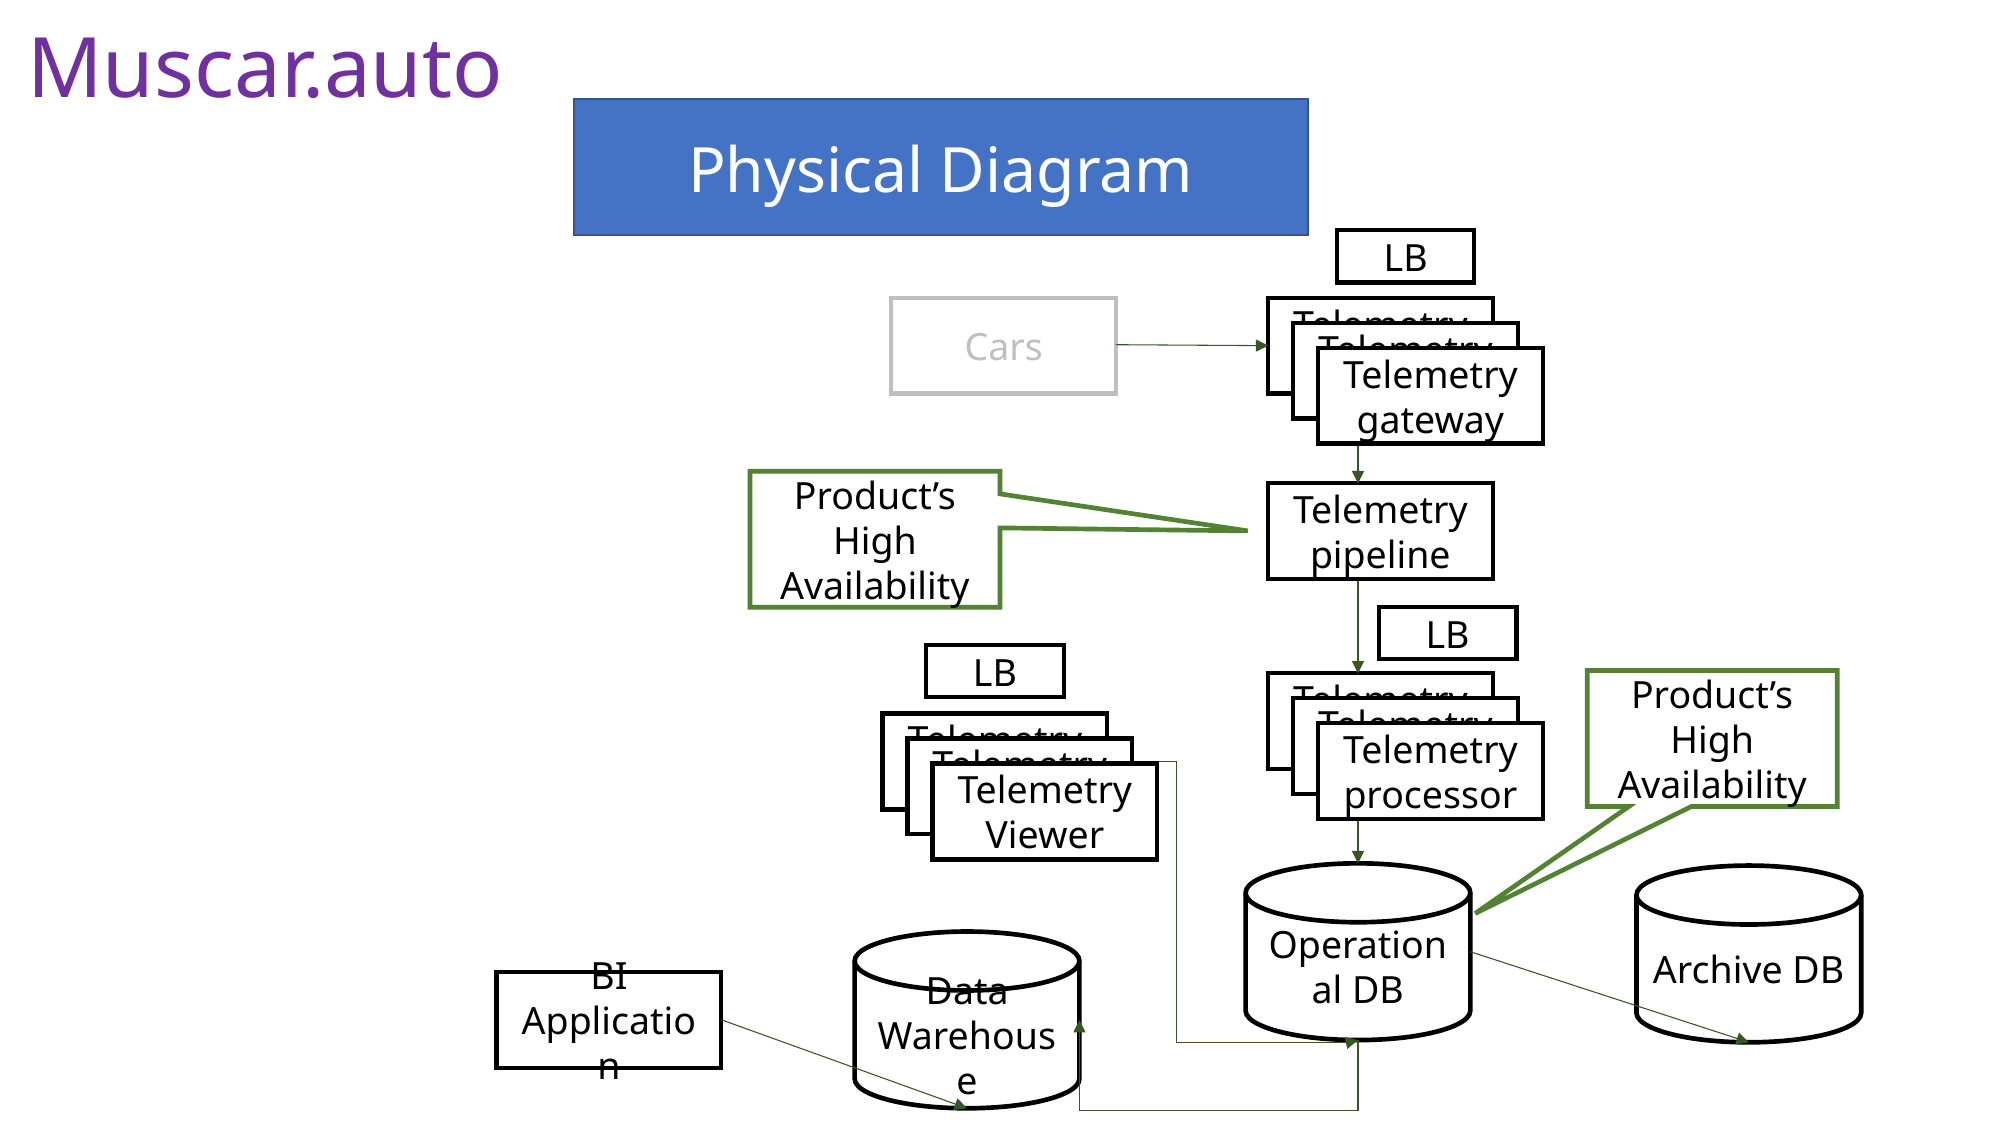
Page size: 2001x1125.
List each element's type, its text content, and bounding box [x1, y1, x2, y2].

text_box Telemetry processor [1267, 672, 1494, 770]
text_box LB [925, 644, 1065, 698]
text_box Telemetry processor [1292, 697, 1519, 795]
text_box BI Application [496, 971, 722, 1069]
text_box LB [1378, 606, 1518, 660]
text_box Telemetry Viewer [906, 738, 1133, 835]
text_box Product’s High Availability [1474, 669, 1839, 915]
text_box Telemetry Viewer [881, 713, 1108, 810]
text_box Muscar.auto [12, 12, 853, 129]
text_box Archive DB [1635, 864, 1863, 1044]
text_box Physical Diagram [573, 98, 1309, 236]
text_box Operational DB [1246, 862, 1472, 1042]
text_box Telemetry gateway [1267, 297, 1494, 395]
text_box Cars [890, 297, 1117, 395]
text_box Telemetry processor [1317, 722, 1544, 820]
text_box LB [1336, 229, 1475, 284]
text_box Product’s High Availability [748, 470, 1248, 609]
text_box Telemetry gateway [1292, 322, 1519, 420]
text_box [1079, 951, 1246, 1020]
text_box Telemetry gateway [1317, 347, 1544, 445]
text_box Data Warehouse [853, 930, 1079, 1110]
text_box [1107, 761, 1246, 951]
text_box Telemetry pipeline [1267, 482, 1494, 580]
text_box Telemetry Viewer [932, 763, 1107, 860]
